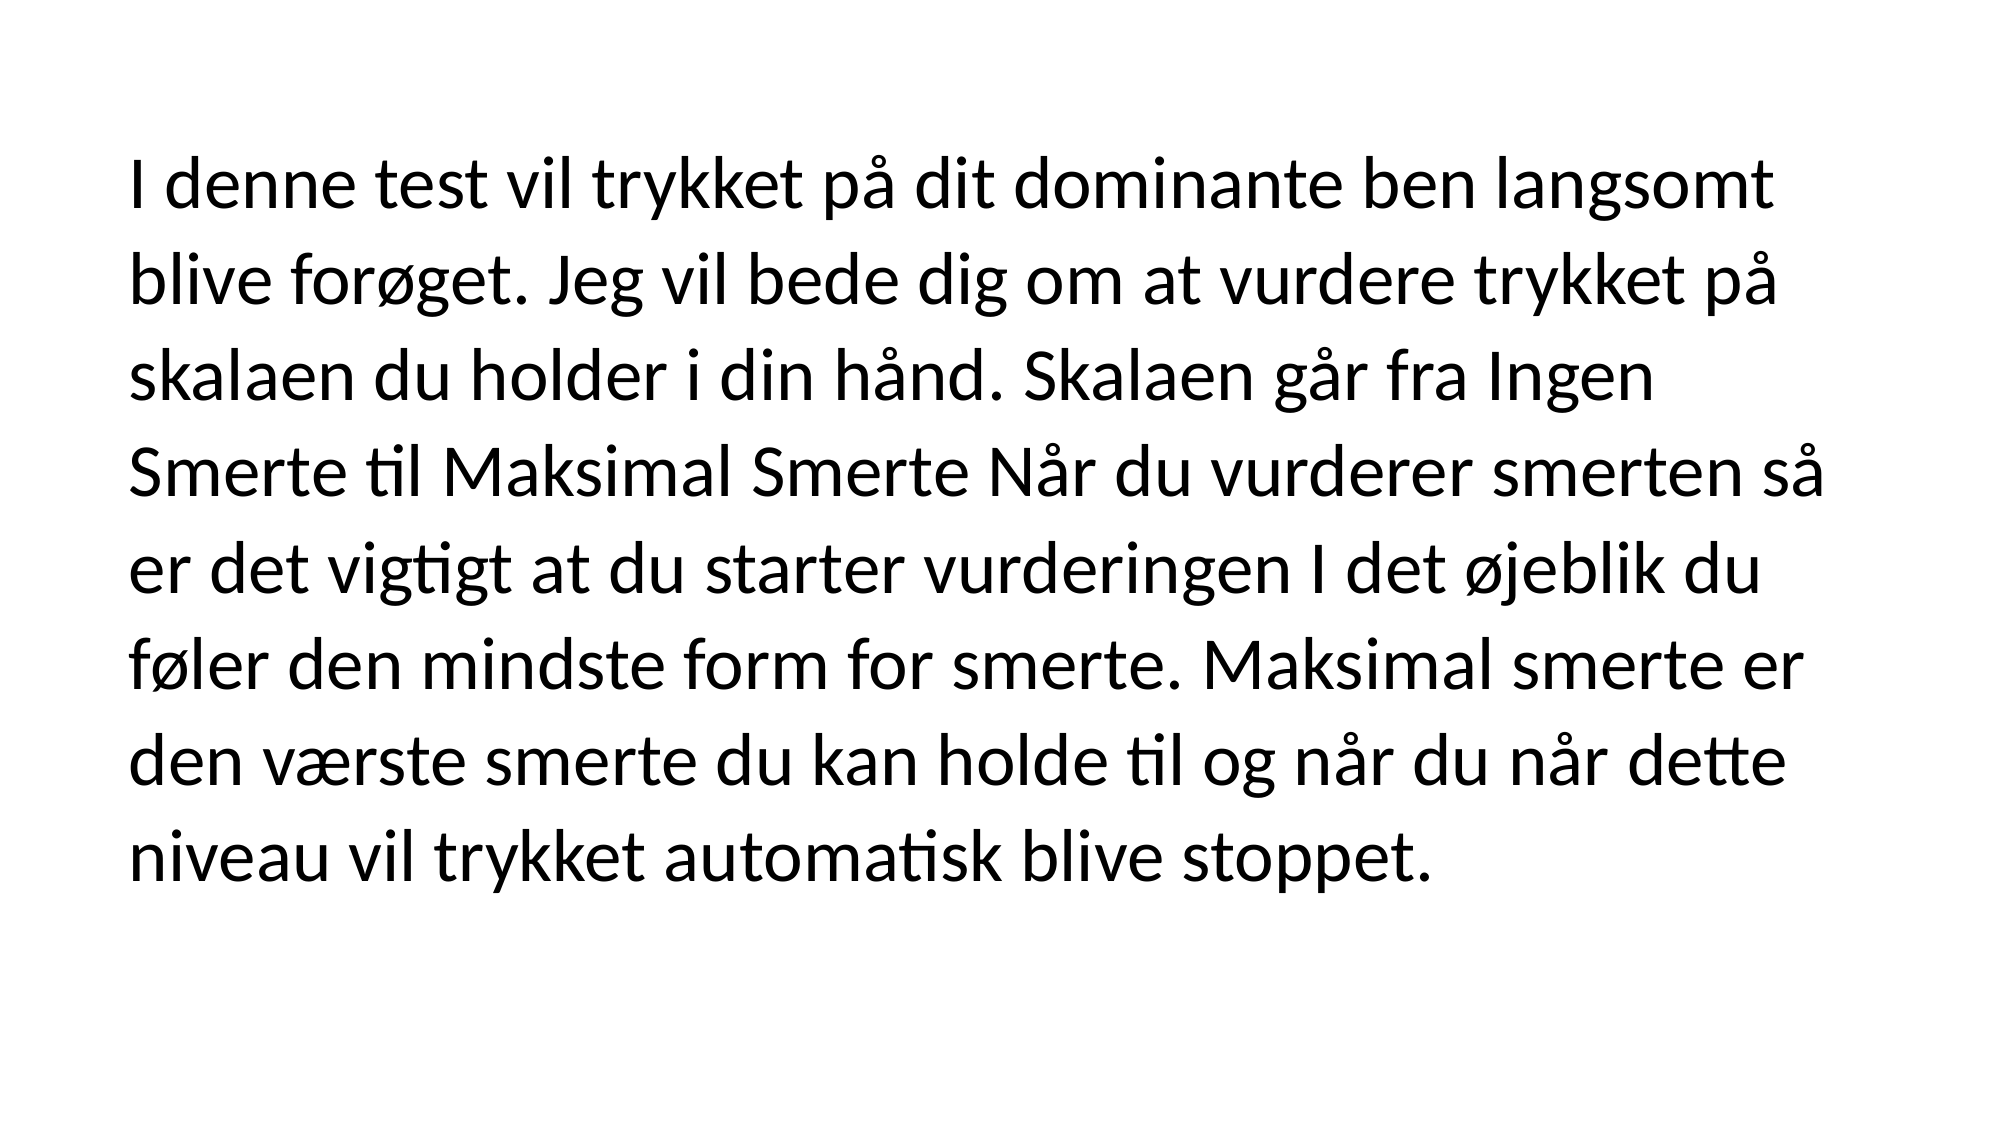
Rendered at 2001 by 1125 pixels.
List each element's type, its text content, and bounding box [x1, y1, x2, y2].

text_box I denne test vil trykket på dit dominante ben langsomt blive forøget. Jeg vil bede dig om at vurdere trykket på skalaen du holder i din hånd. Skalaen går fra Ingen Smerte til Maksimal Smerte Når du vurderer smerten så er det vigtigt at du starter vurderingen I det øjeblik du føler den mindste form for smerte. Maksimal smerte er den værste smerte du kan holde til og når du når dette niveau vil trykket automatisk blive stoppet. [114, 119, 1886, 905]
